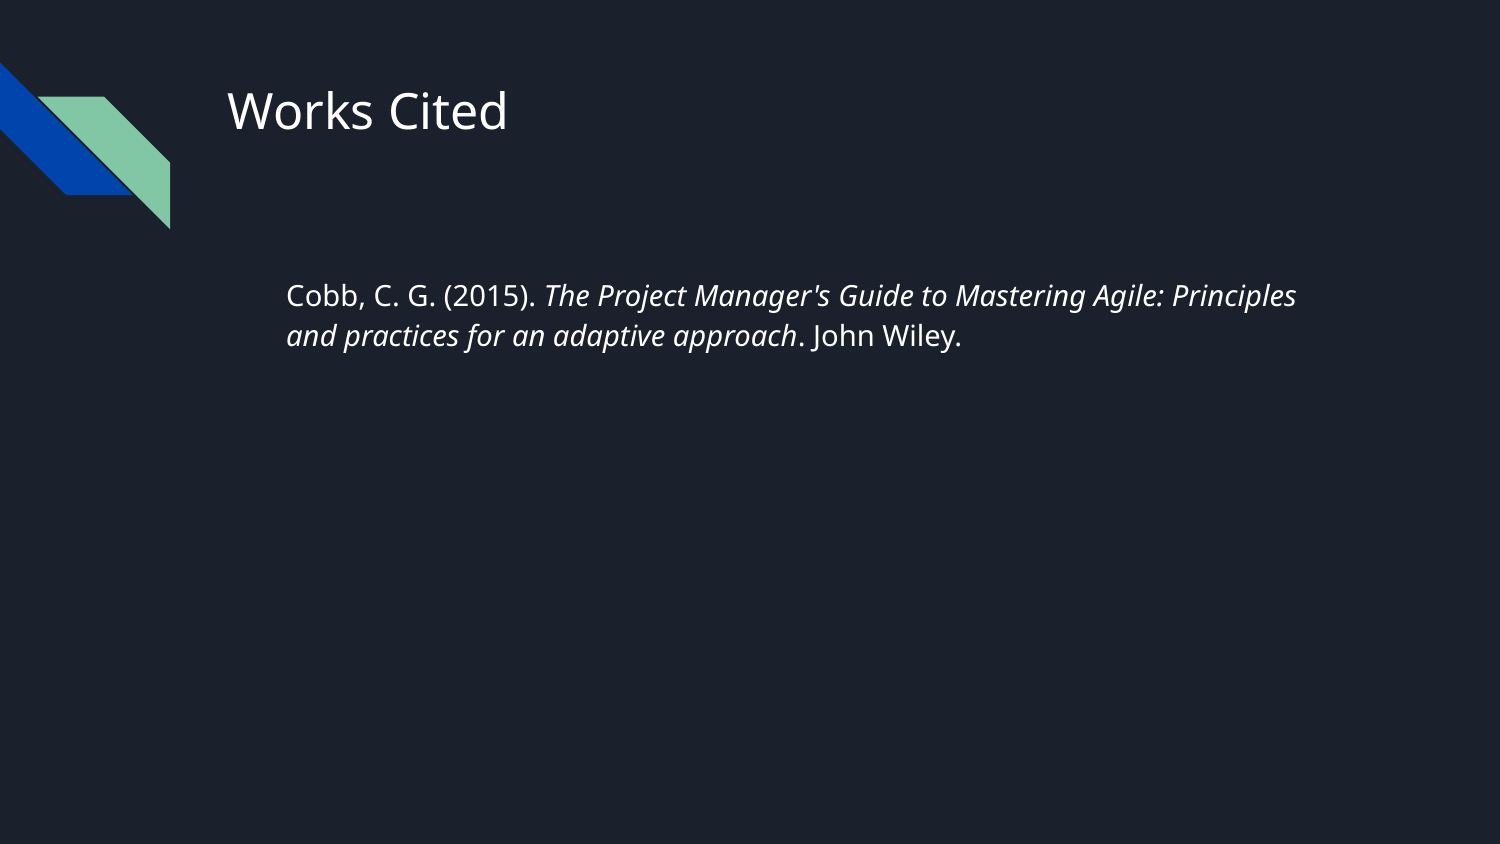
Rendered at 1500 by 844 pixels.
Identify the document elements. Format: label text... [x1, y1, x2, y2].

list Cobb, C. G. (2015). The Project Manager's Guide to Mastering Agile: Principles and practices for an adaptive approach. John Wiley. [212, 257, 1368, 735]
title Works Cited [212, 64, 1368, 215]
